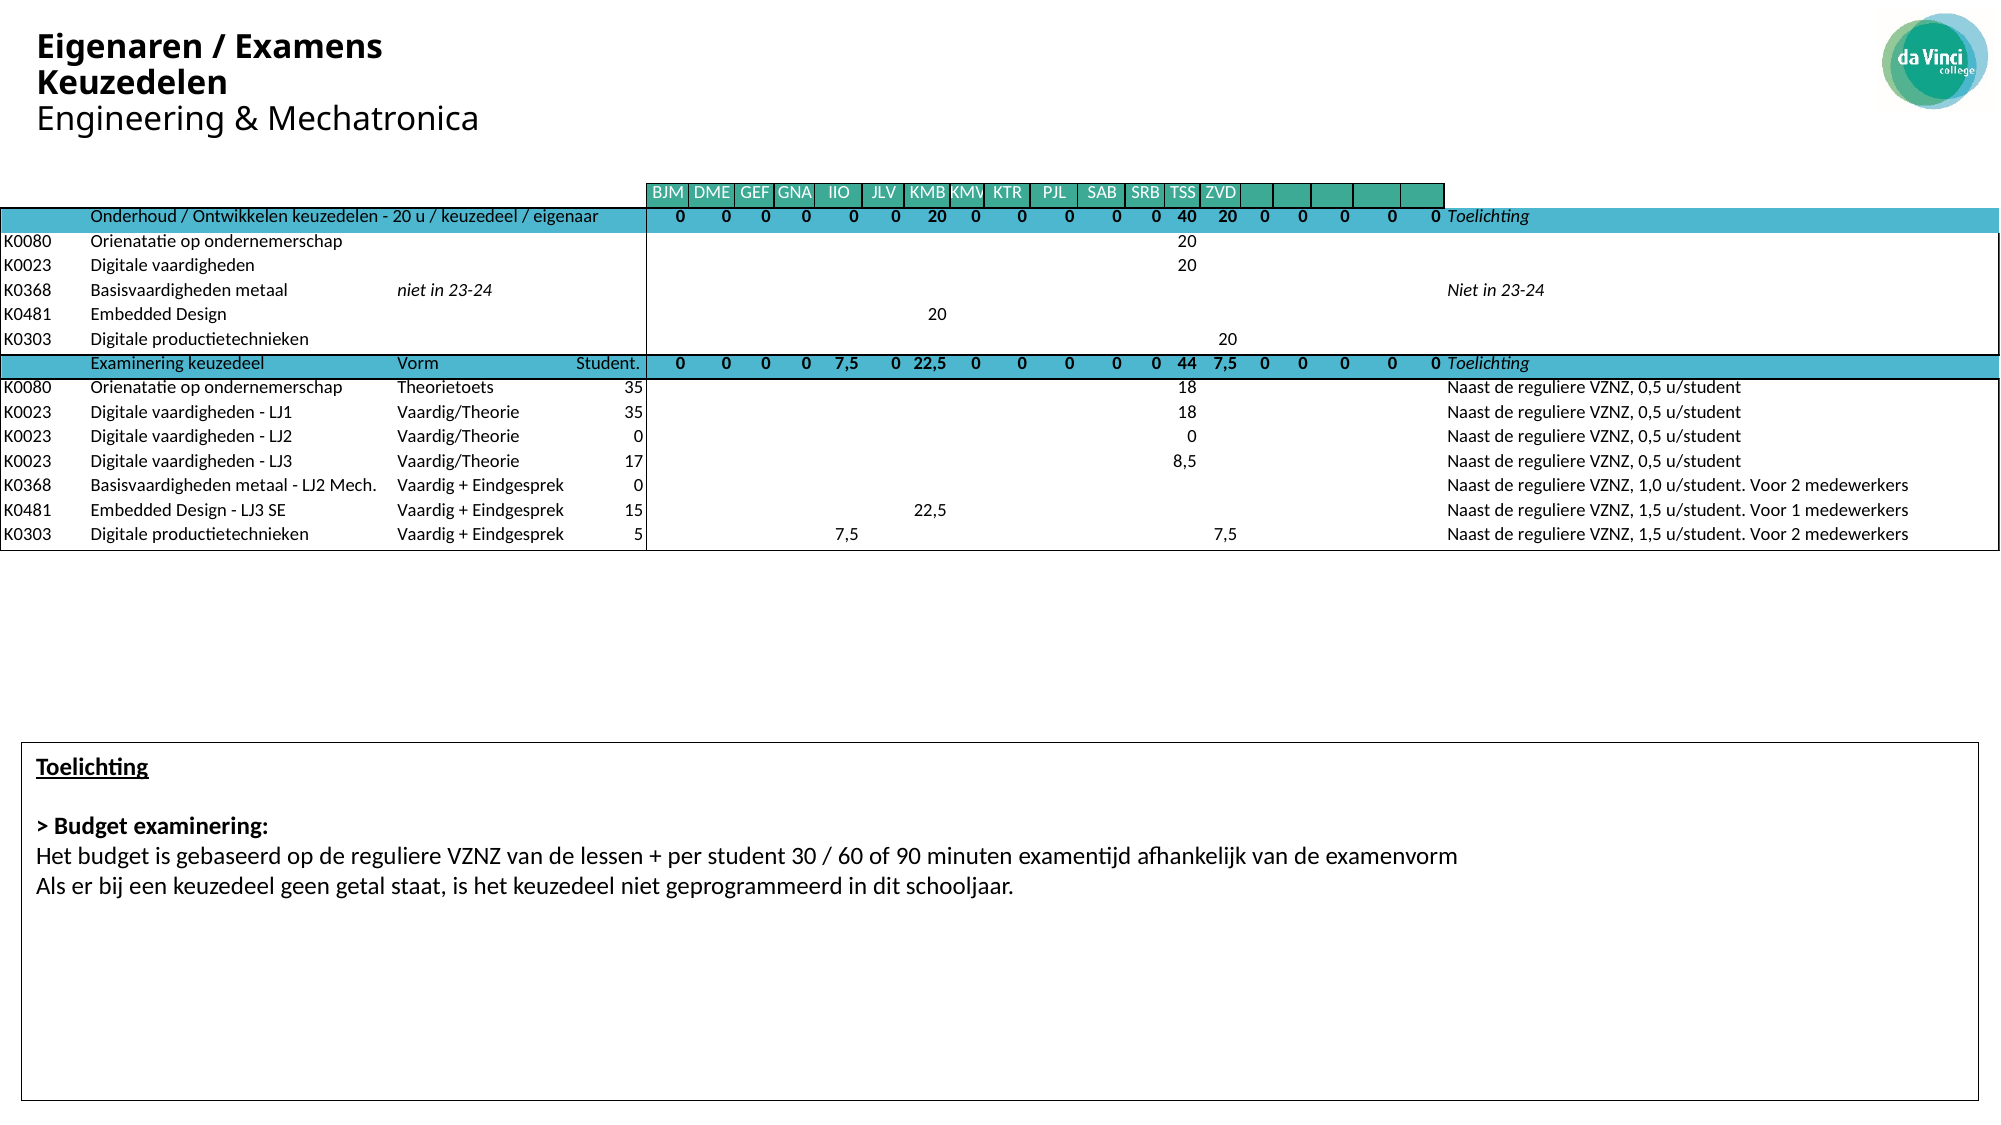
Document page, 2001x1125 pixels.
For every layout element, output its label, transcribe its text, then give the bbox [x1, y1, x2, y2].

picture [0, 158, 2000, 552]
text_box Toelichting > Budget examinering: Het budget is gebaseerd op de reguliere VZNZ van de lessen + per student 30 / 60 of 90 minuten examentijd afhankelijk van de examenvorm Als er bij een keuzedeel geen getal staat, is het keuzedeel niet geprogrammeerd in dit schooljaar. [21, 742, 1979, 1101]
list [1877, 9, 1994, 112]
title Eigenaren / Examens Keuzedelen Engineering & Mechatronica [21, 9, 1747, 158]
